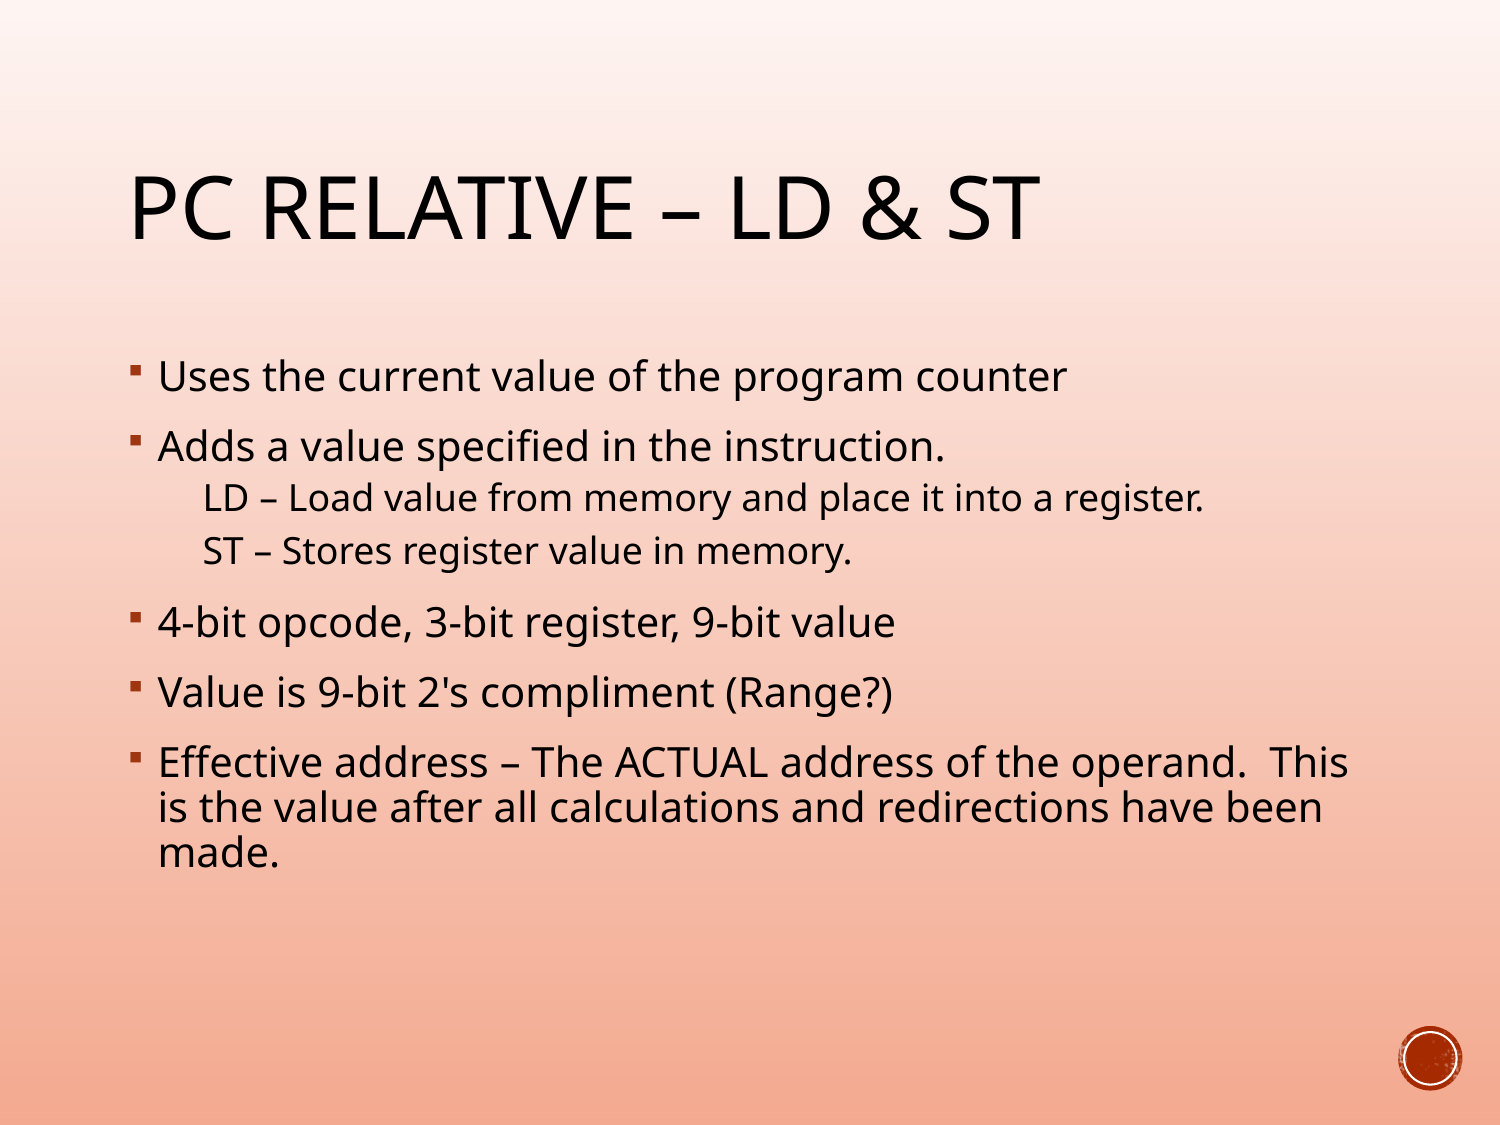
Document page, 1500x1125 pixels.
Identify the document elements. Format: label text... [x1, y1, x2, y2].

list Uses the current value of the program counter Adds a value specified in the instruction. LD – Load value from memory and place it into a register. ST – Stores register value in memory. 4-bit opcode, 3-bit register, 9-bit value Value is 9-bit 2's compliment (Range?) Effective address – The ACTUAL address of the operand. This is the value after all calculations and redirections have been made. [112, 348, 1388, 1013]
title PC Relative – LD & ST [112, 79, 1388, 344]
